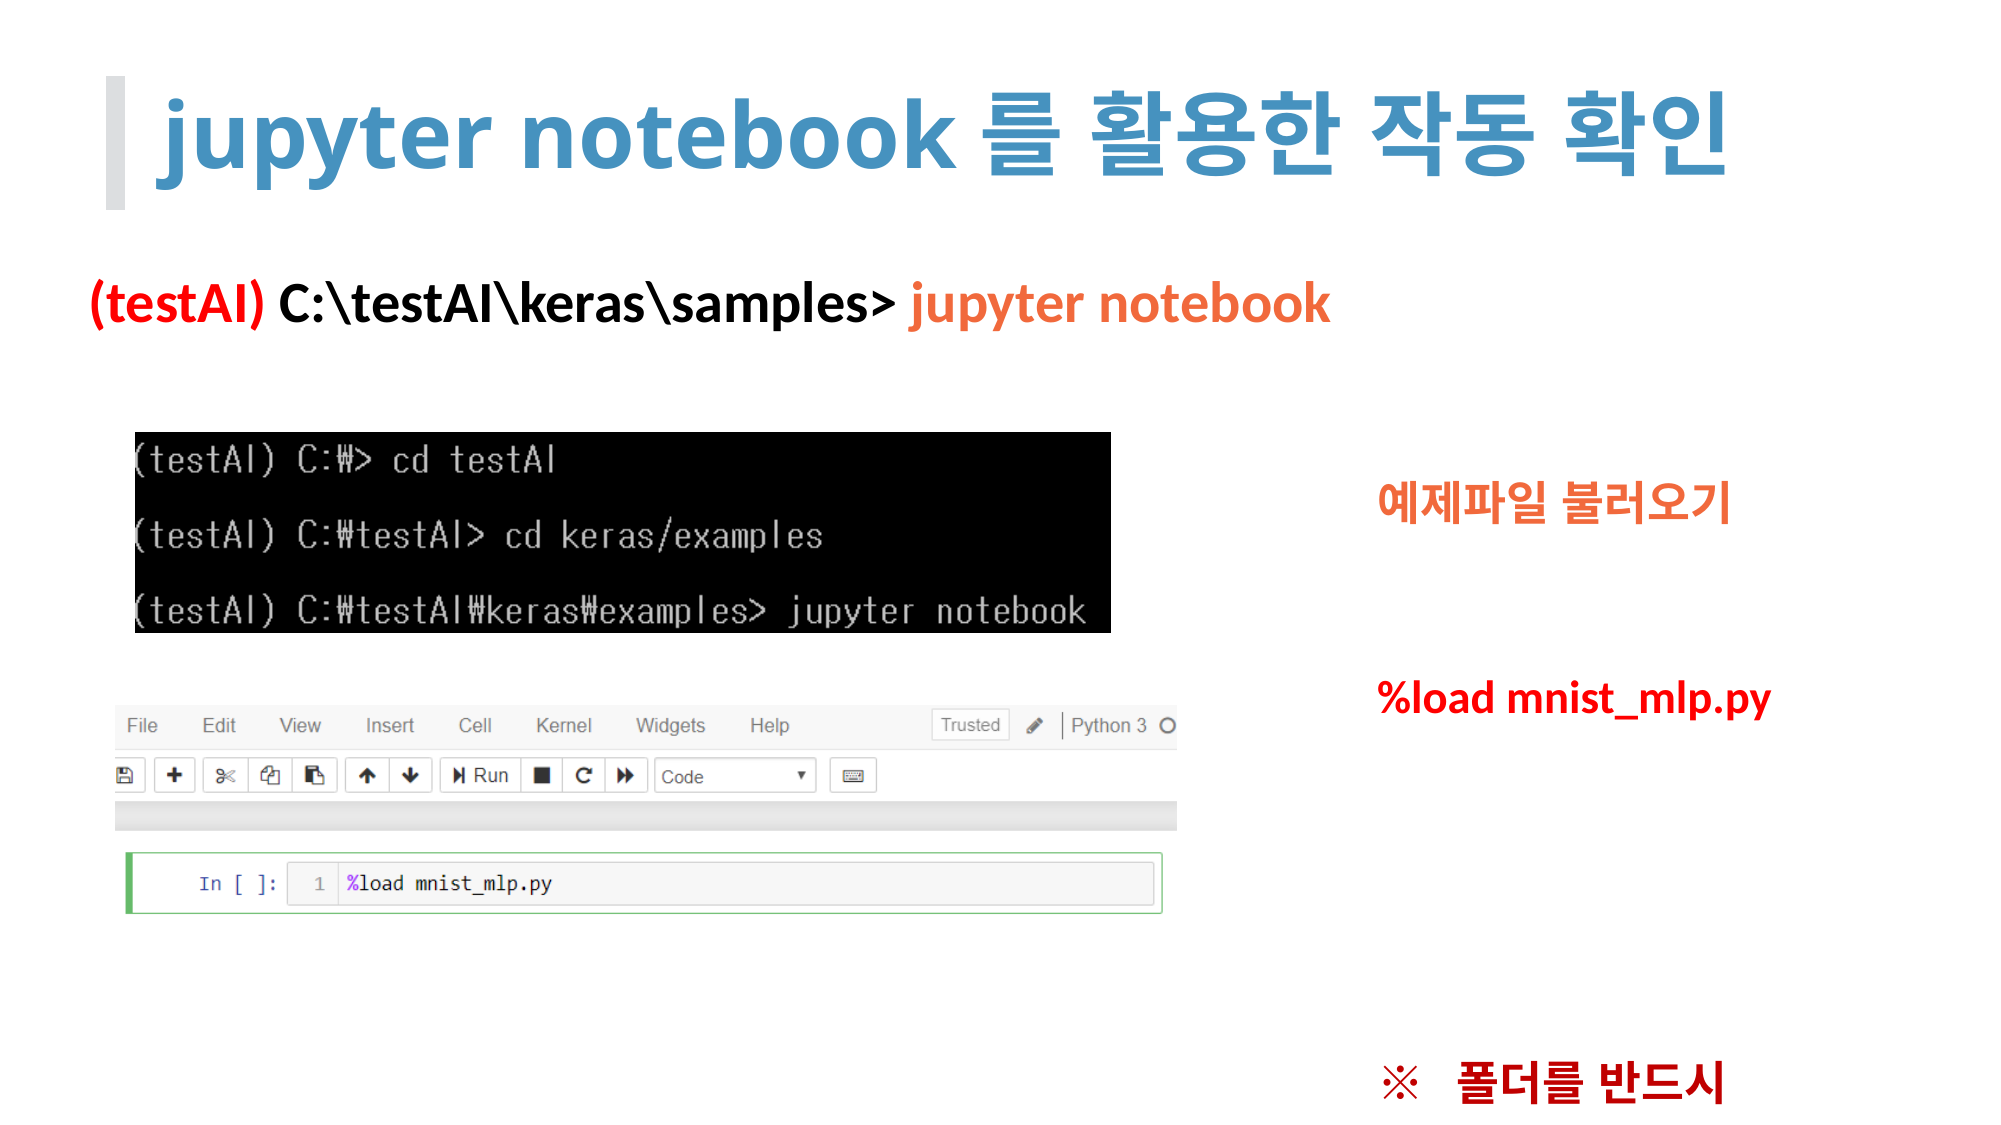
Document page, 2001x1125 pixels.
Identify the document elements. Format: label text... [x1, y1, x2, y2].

picture [115, 705, 1177, 920]
text_box jupyter notebook를 활용한 작동 확인 [155, 69, 2000, 194]
text_box 예제파일 불러오기 %load mnist_mlp.py ※ 폴더를 반드시 C:\testAI\keras\examples>에서 실행 [1357, 444, 2000, 1037]
list (testAI) C:\testAI\keras\samples> jupyter notebook [68, 252, 1932, 390]
picture [135, 432, 1111, 633]
